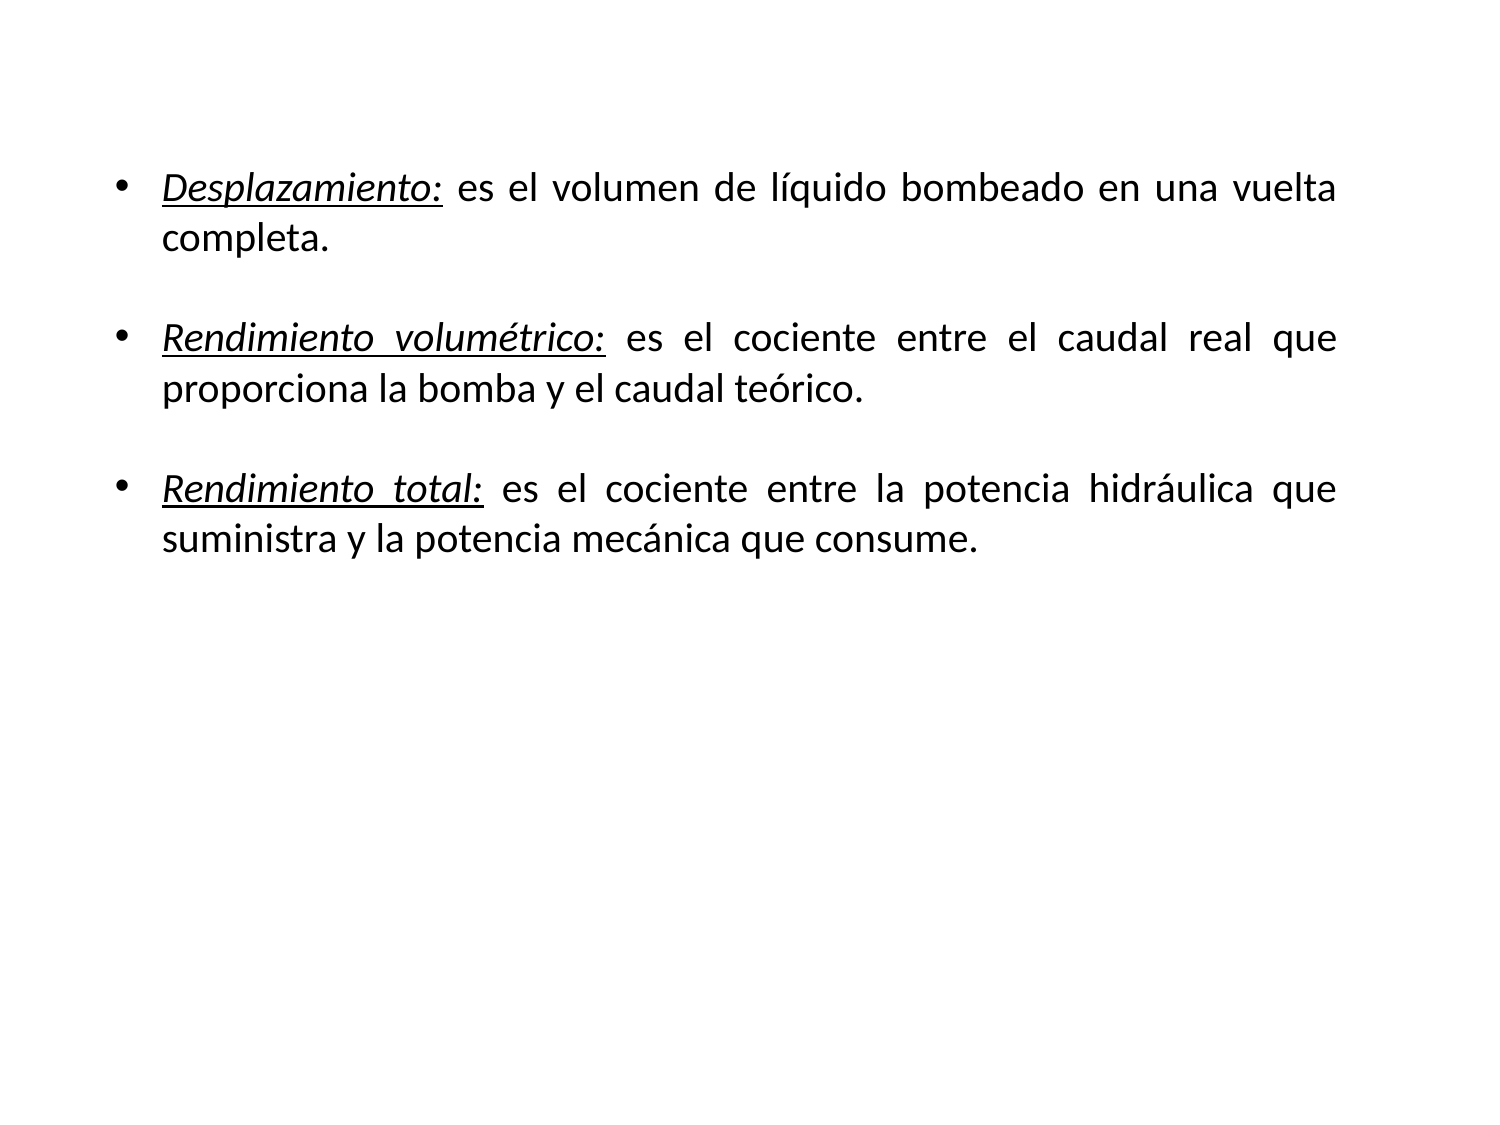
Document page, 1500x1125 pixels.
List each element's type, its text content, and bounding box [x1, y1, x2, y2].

text_box Desplazamiento: es el volumen de líquido bombeado en una vuelta completa. Rendimiento volumétrico: es el cociente entre el caudal real que proporciona la bomba y el caudal teórico. Rendimiento total: es el cociente entre la potencia hidráulica que suministra y la potencia mecánica que consume. [100, 152, 1353, 568]
